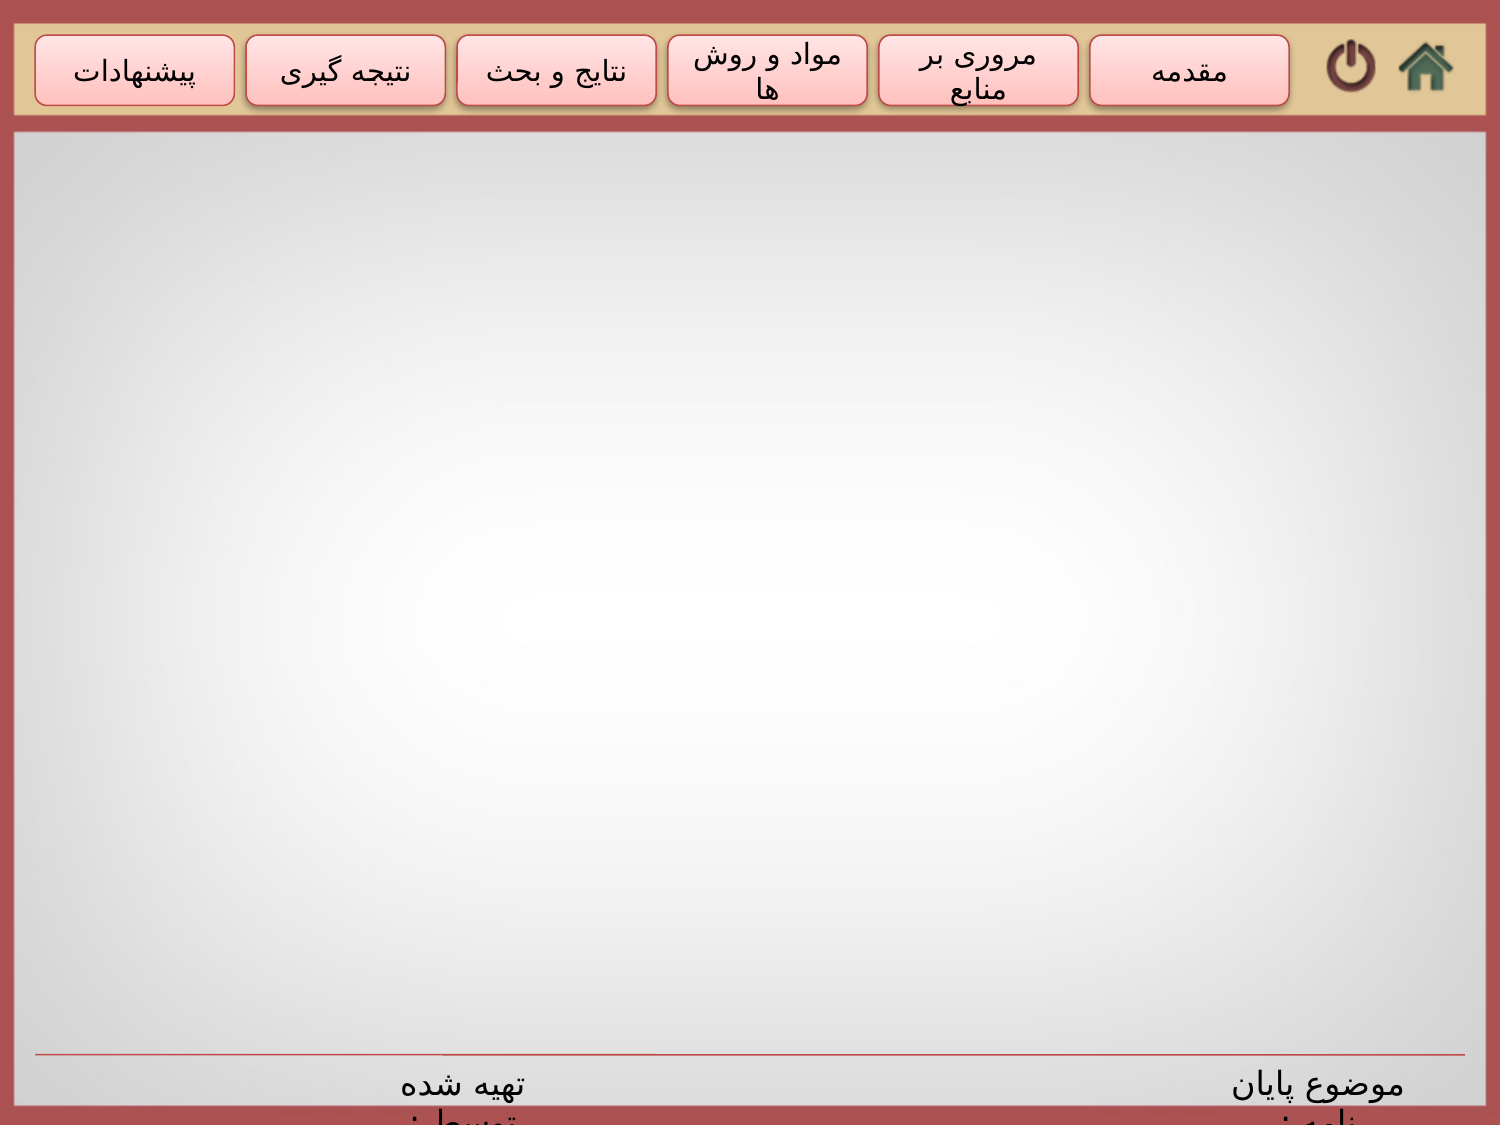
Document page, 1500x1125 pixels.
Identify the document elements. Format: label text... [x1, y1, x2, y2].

text_box موضوع پایان نامه : [1195, 1064, 1442, 1125]
text_box نتایج و بحث [456, 34, 657, 107]
text_box مقدمه [1089, 34, 1290, 107]
picture [0, 0, 1500, 1125]
text_box مواد و روش ها [667, 34, 868, 107]
text_box مروری بر منابع [878, 34, 1079, 107]
text_box نتیجه گیری [245, 34, 447, 107]
picture [586, 1056, 1195, 1125]
text_box پیشنهادات [34, 34, 236, 107]
text_box تهیه شده توسط : [339, 1064, 586, 1125]
